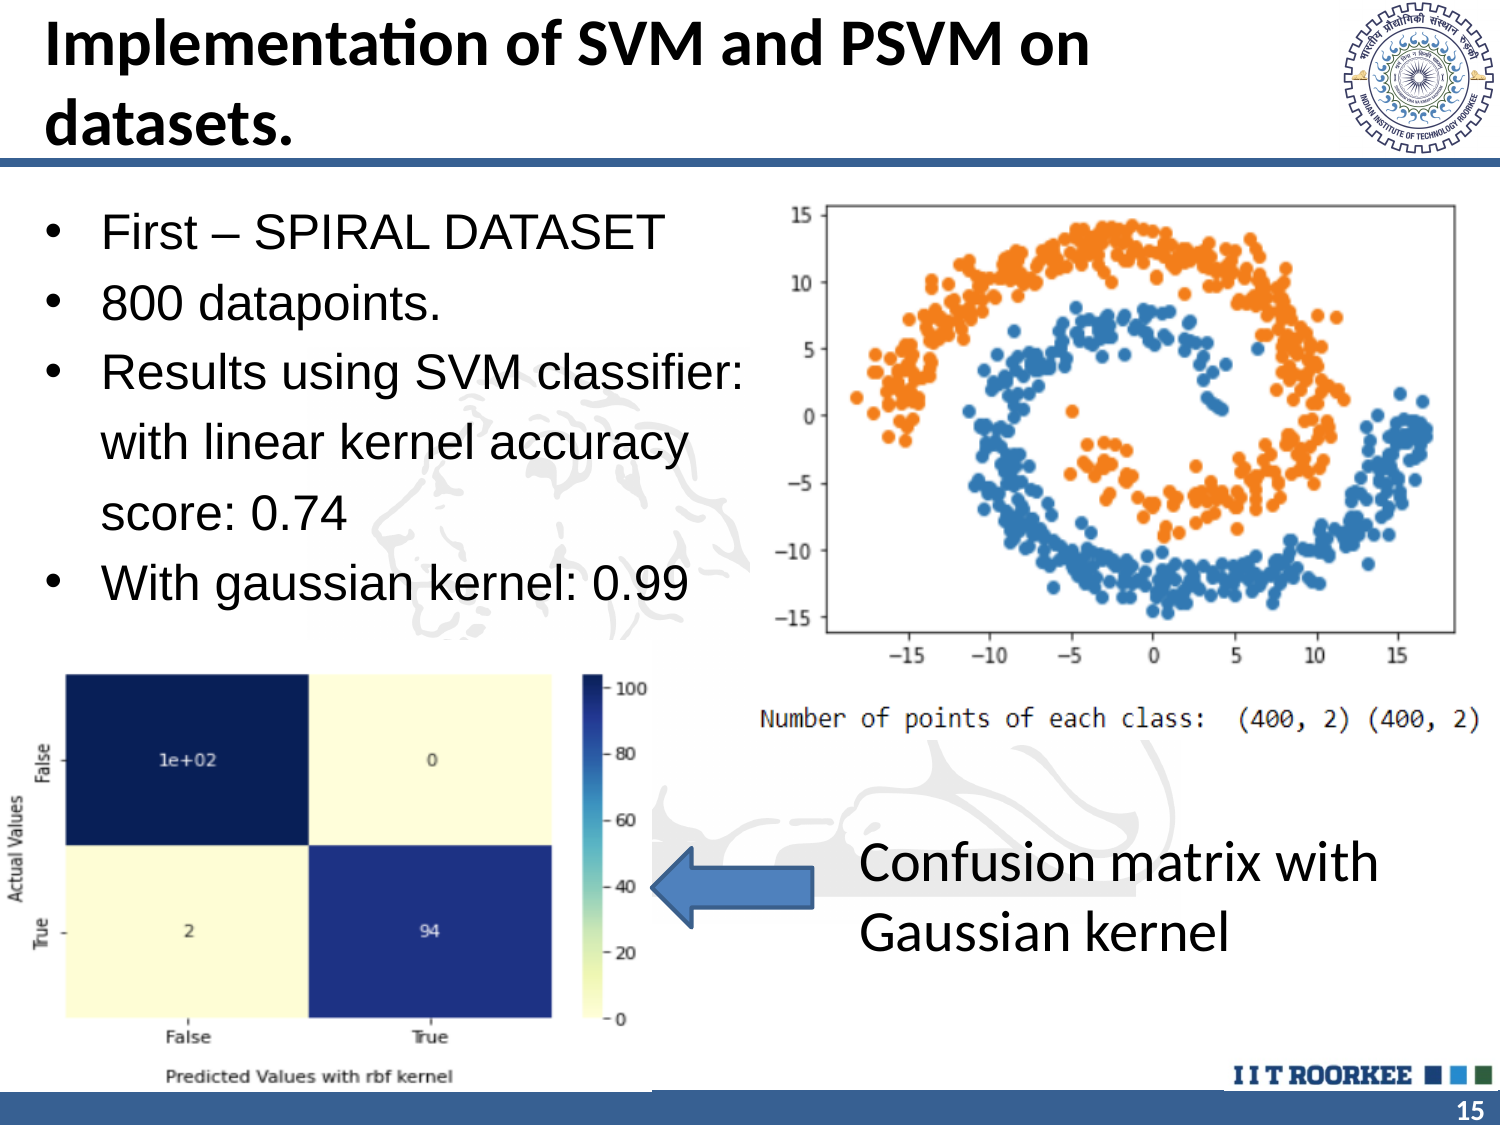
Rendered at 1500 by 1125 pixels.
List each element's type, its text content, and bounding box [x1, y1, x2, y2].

picture [749, 192, 1500, 740]
title Implementation of SVM and PSVM on datasets. [29, 33, 1185, 125]
picture [1339, 0, 1500, 158]
picture [0, 640, 653, 1092]
picture [1224, 1057, 1498, 1091]
text_box Confusion matrix with Gaussian kernel [844, 816, 1406, 971]
text_box [657, 845, 815, 930]
list First – SPIRAL DATASET 800 datapoints. Results using SVM classifier: with linear kernel accuracy score: 0.74 With gaussian kernel: 0.99 [29, 192, 1468, 1050]
